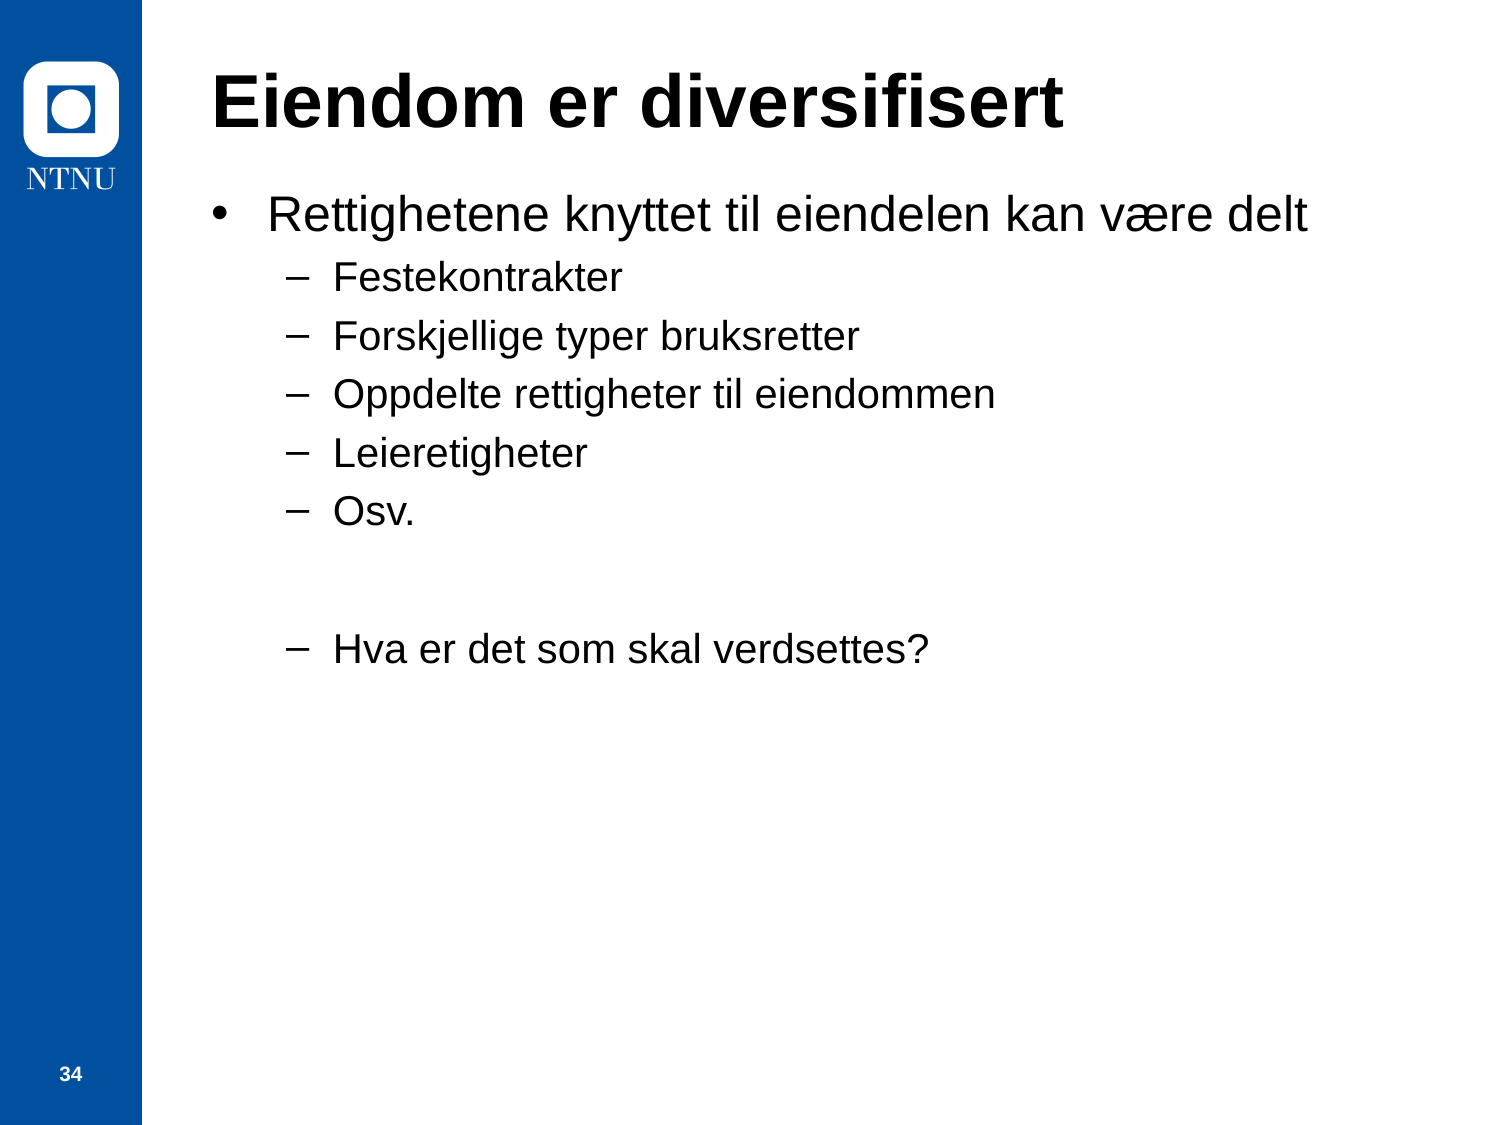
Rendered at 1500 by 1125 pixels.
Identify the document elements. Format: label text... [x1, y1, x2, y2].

title Eiendom er diversifisert [195, 45, 1412, 152]
picture [0, 0, 142, 1125]
list Rettighetene knyttet til eiendelen kan være delt Festekontrakter Forskjellige typer bruksretter Oppdelte rettigheter til eiendommen Leieretigheter Osv. Hva er det som skal verdsettes? [195, 174, 1412, 1054]
